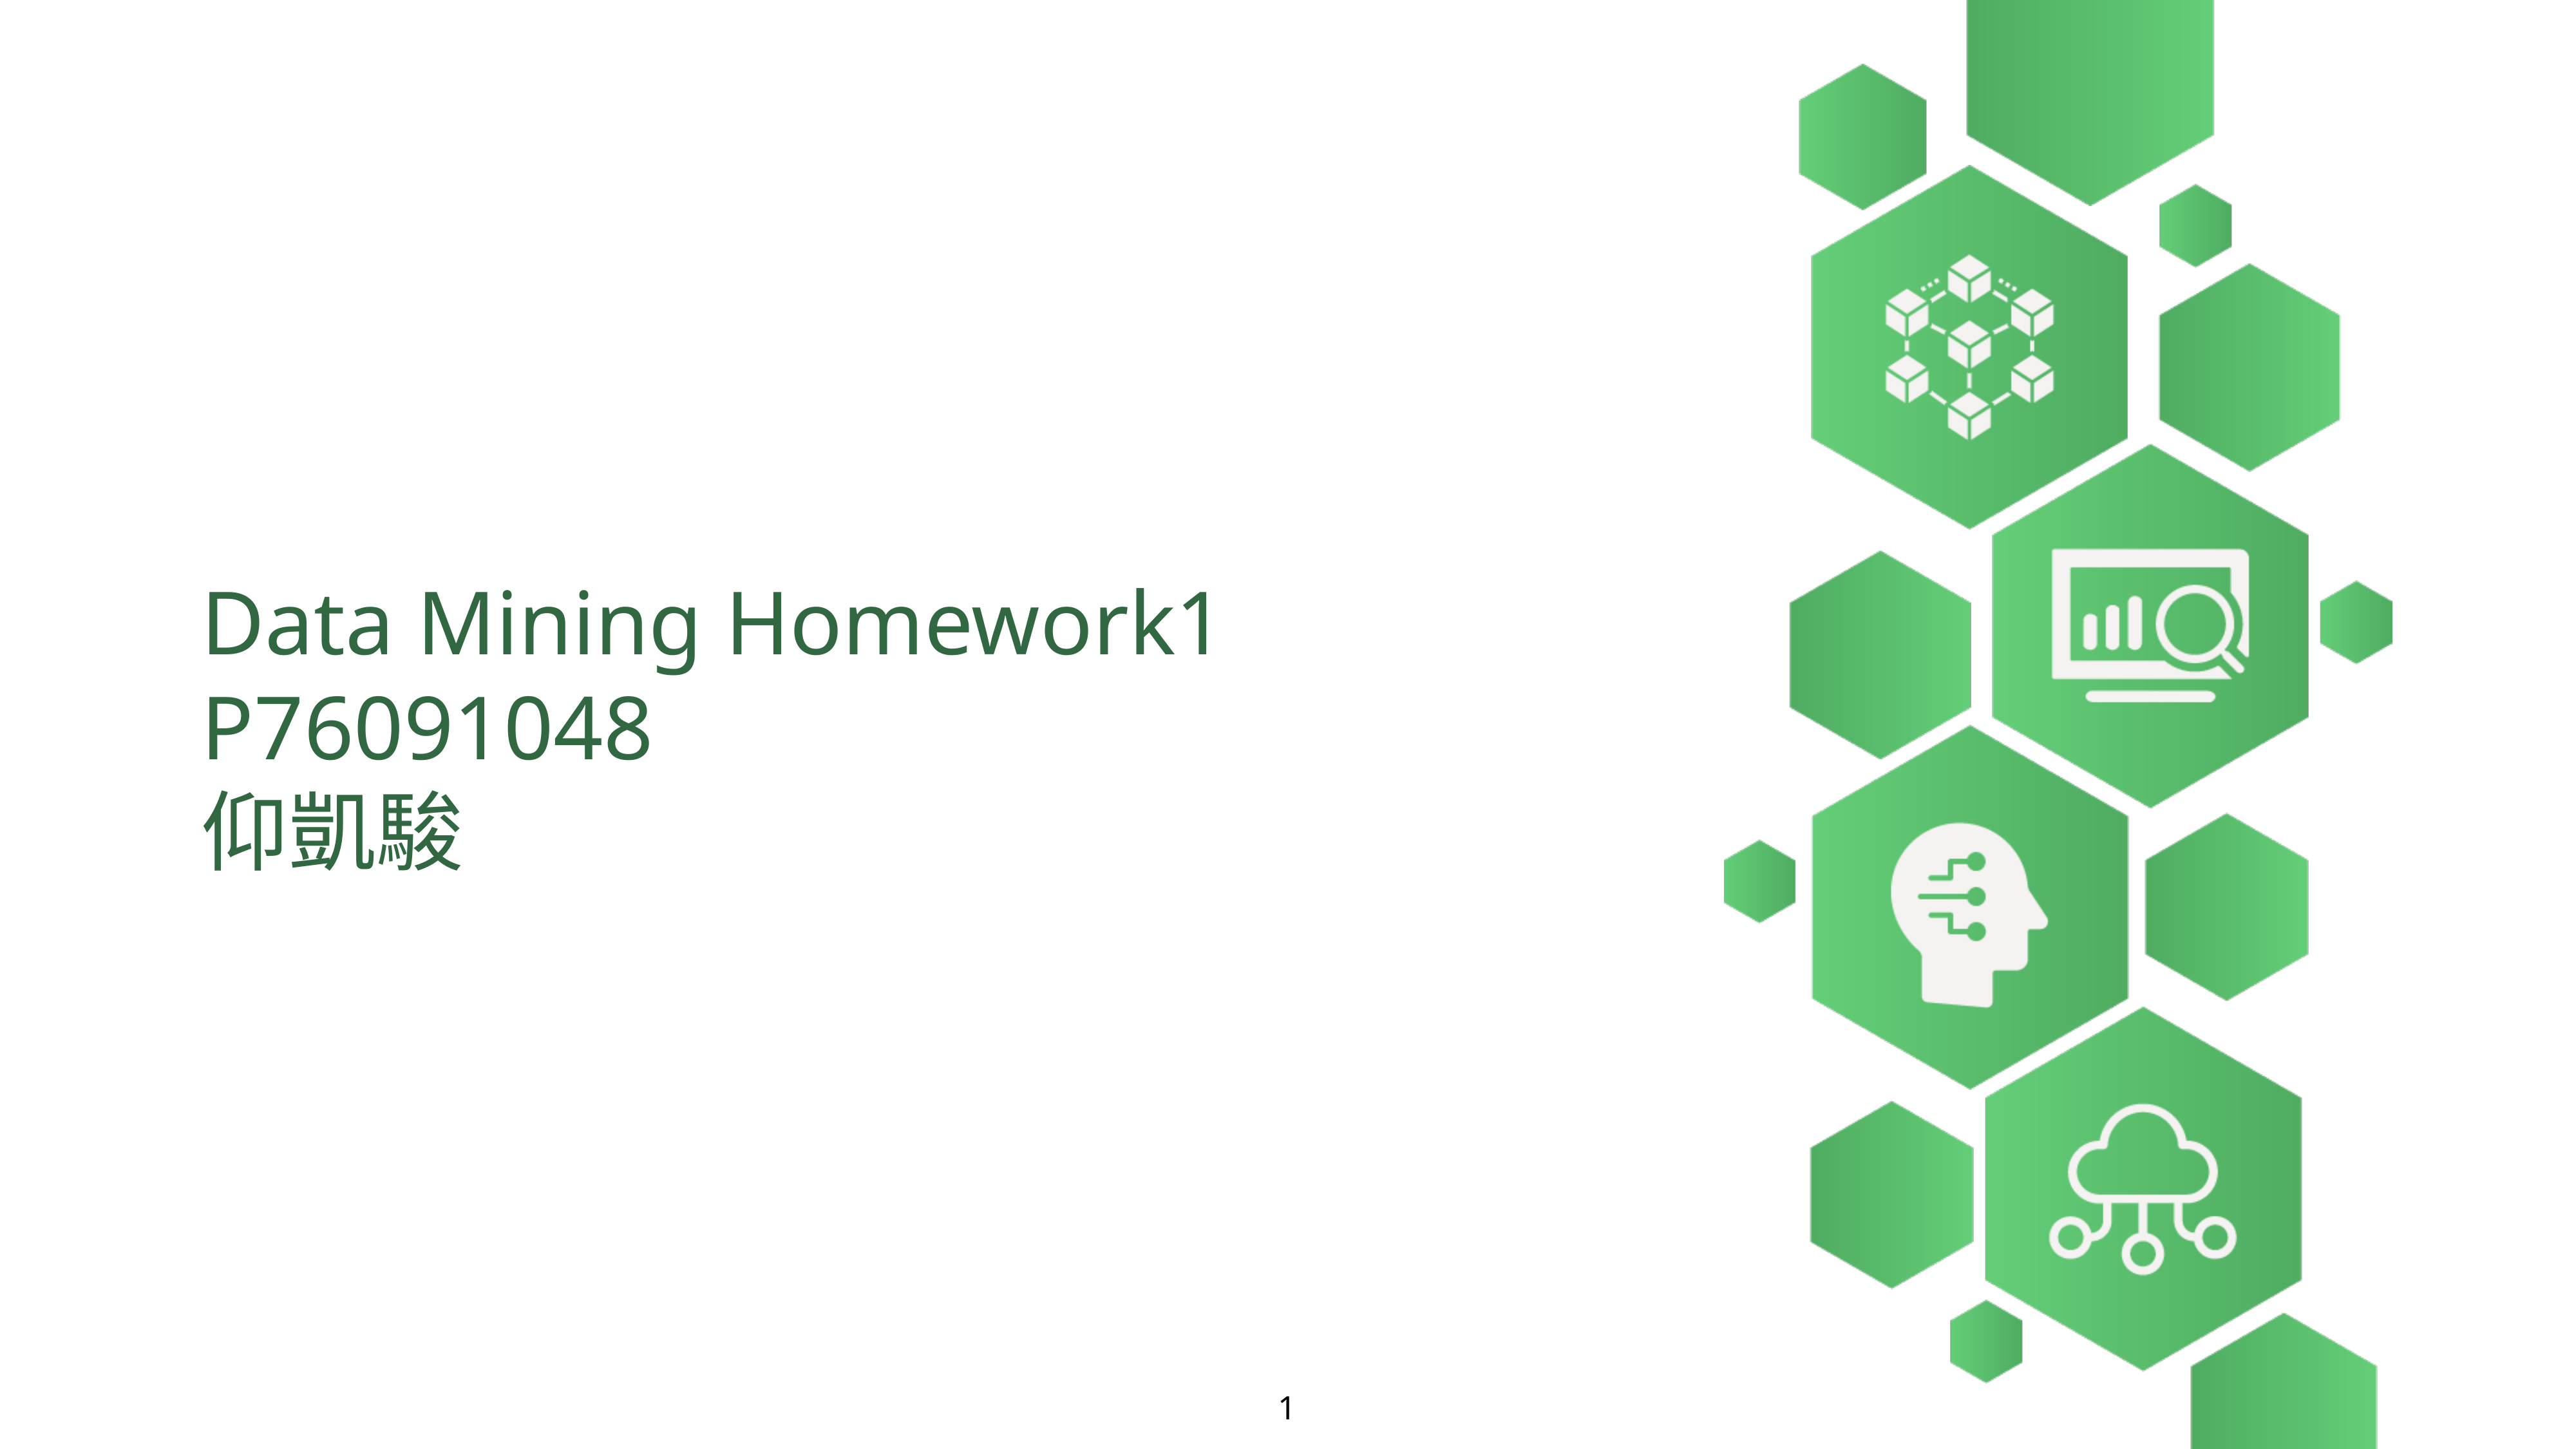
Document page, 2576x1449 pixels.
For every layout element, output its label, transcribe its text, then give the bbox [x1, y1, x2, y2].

text_box Data Mining Homework1 P76091048 仰凱駿 [196, 610, 1719, 839]
picture [1724, 0, 2392, 1449]
slide_number 1 [1263, 1381, 1312, 1431]
